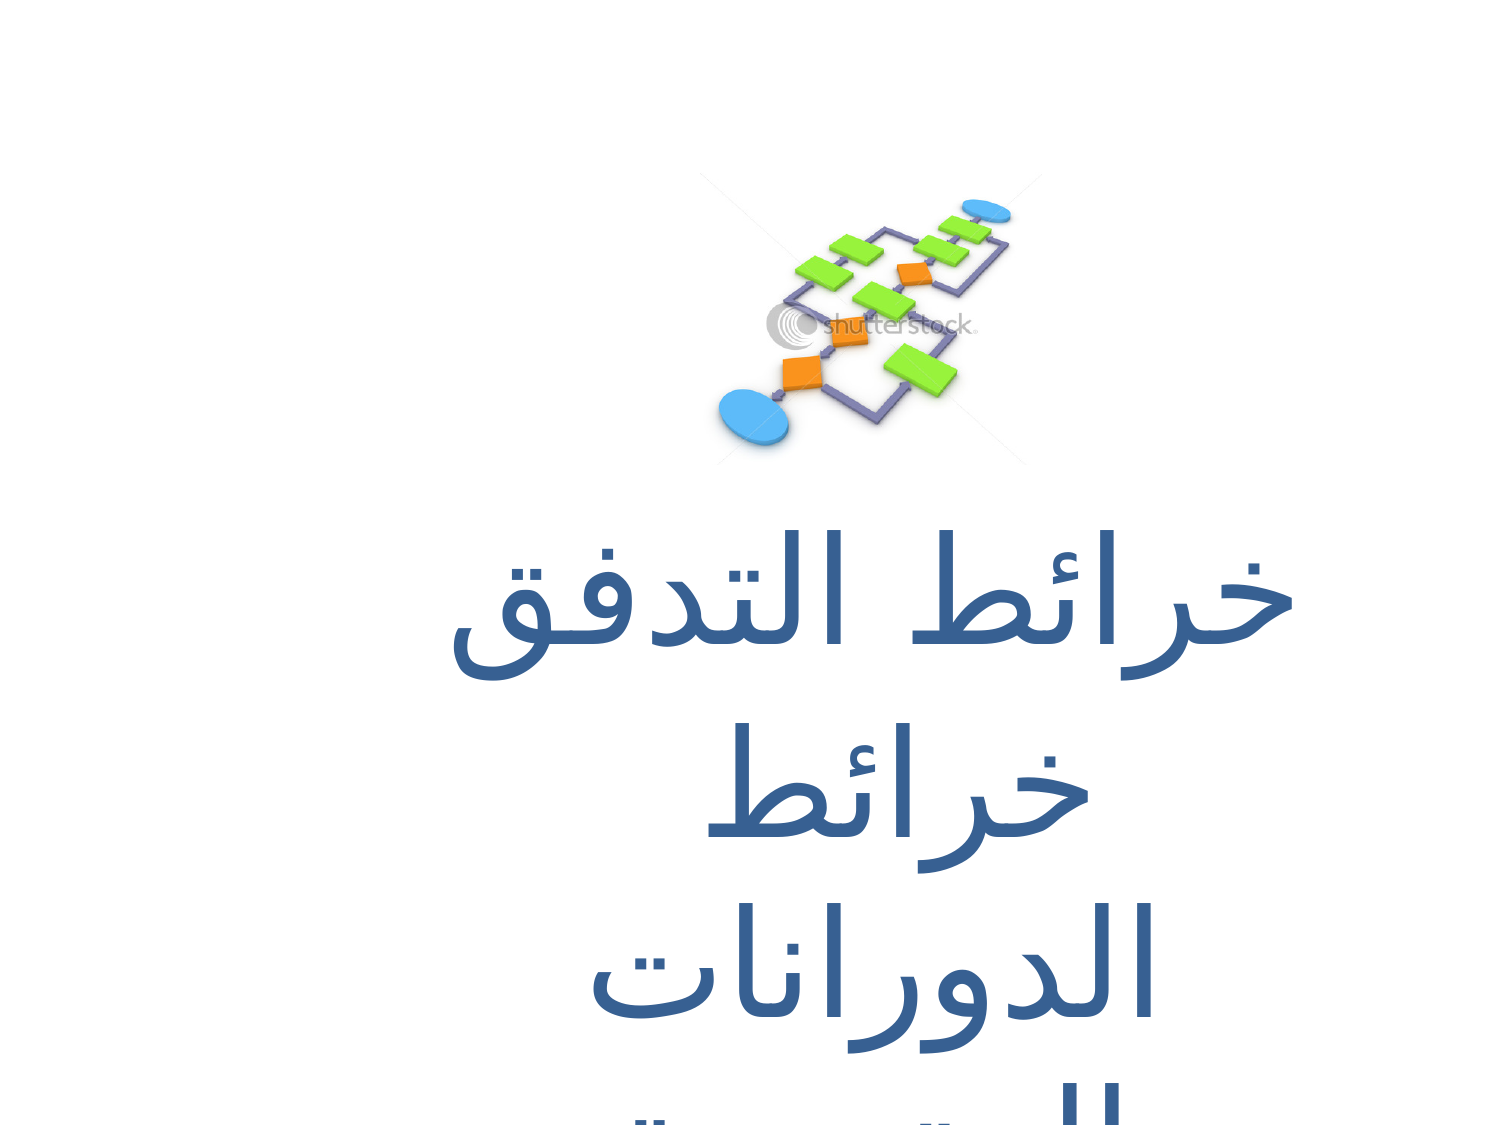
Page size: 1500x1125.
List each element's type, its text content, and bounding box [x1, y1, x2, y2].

picture [700, 172, 1043, 466]
text_box خرائط التدفق خرائط الدورانات المتعددة [324, 487, 1427, 1031]
